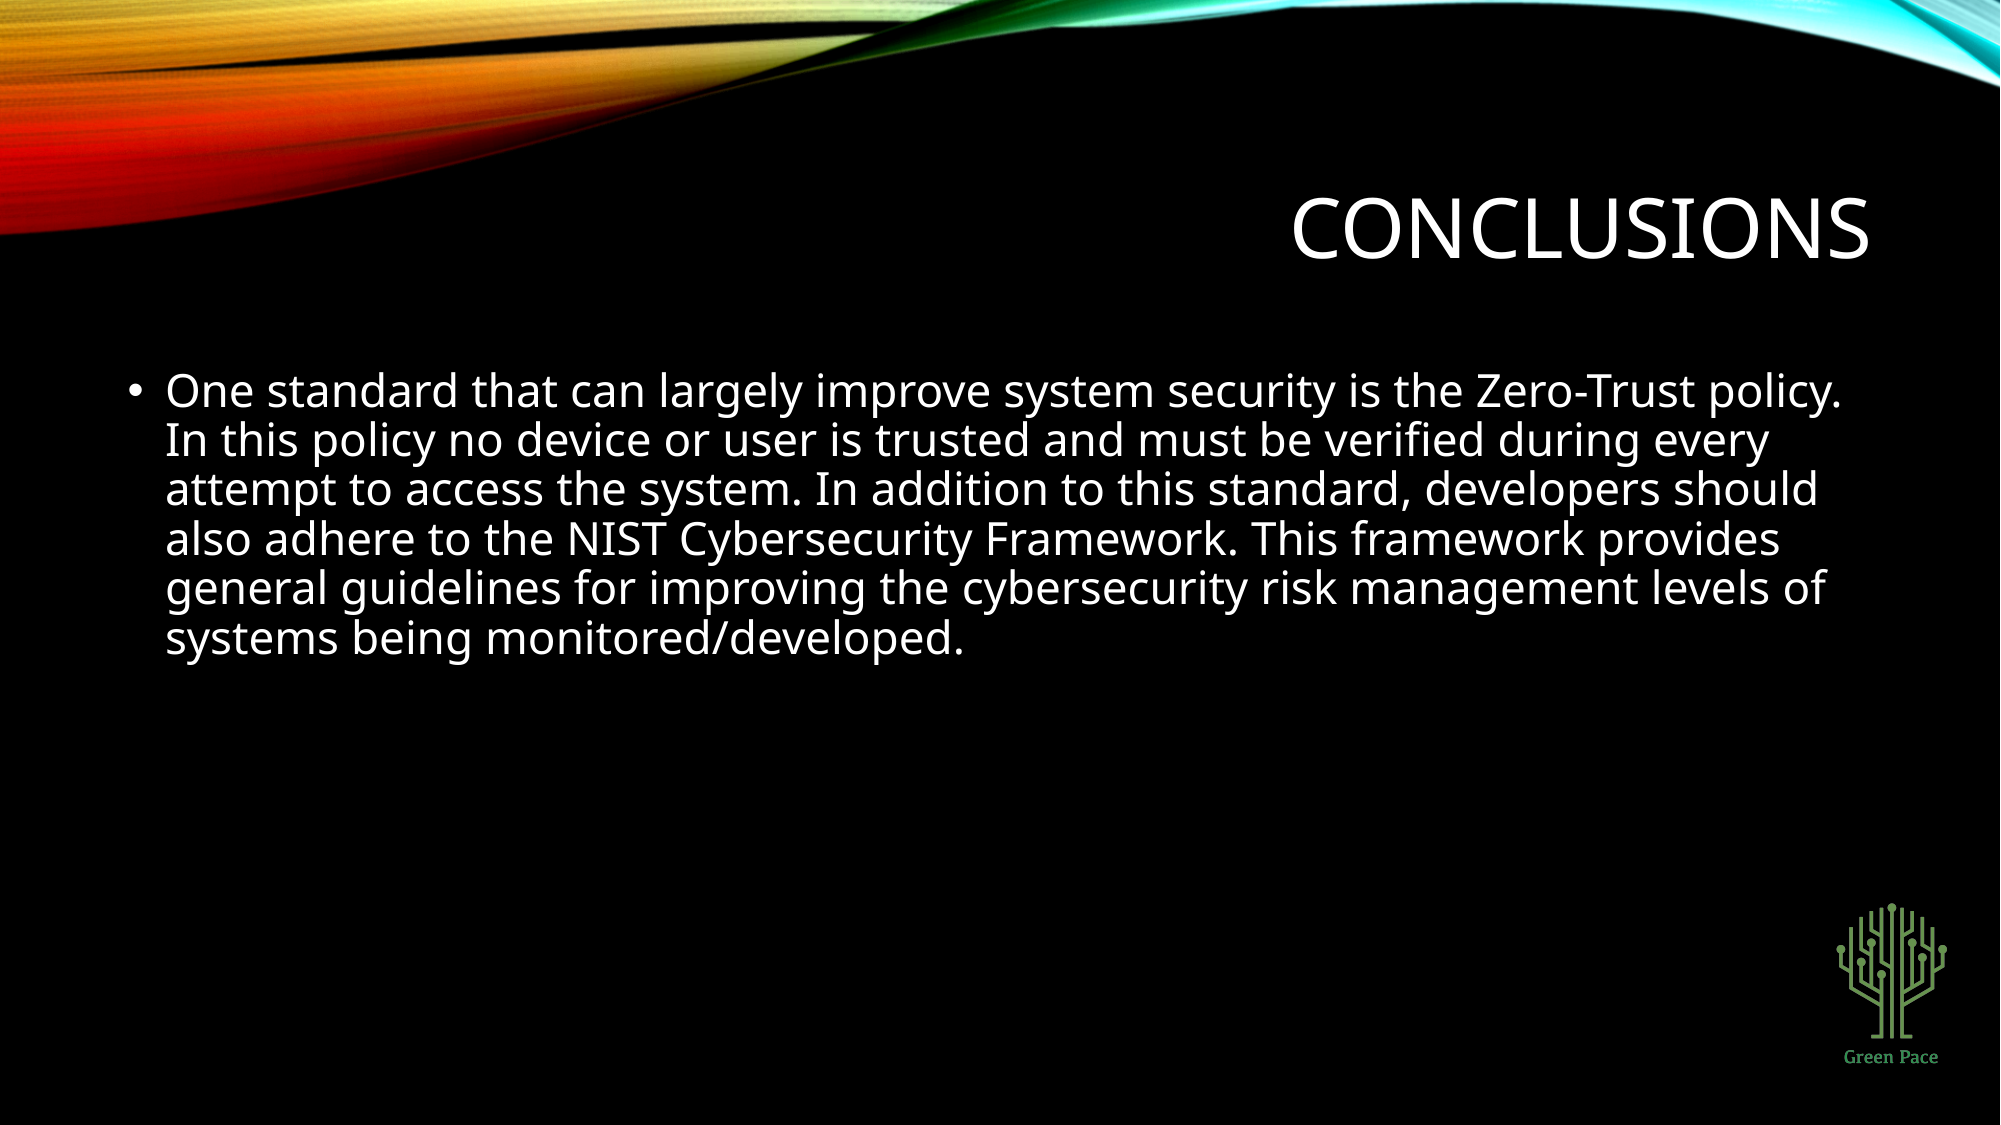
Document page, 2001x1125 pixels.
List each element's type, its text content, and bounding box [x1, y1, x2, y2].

title CONCLUSIONS [474, 125, 1888, 338]
picture [1817, 892, 1964, 1082]
picture [0, 0, 2000, 237]
list One standard that can largely improve system security is the Zero-Trust policy. In this policy no device or user is trusted and must be verified during every attempt to access the system. In addition to this standard, developers should also adhere to the NIST Cybersecurity Framework. This framework provides general guidelines for improving the cybersecurity risk management levels of systems being monitored/developed. [112, 360, 1888, 1021]
